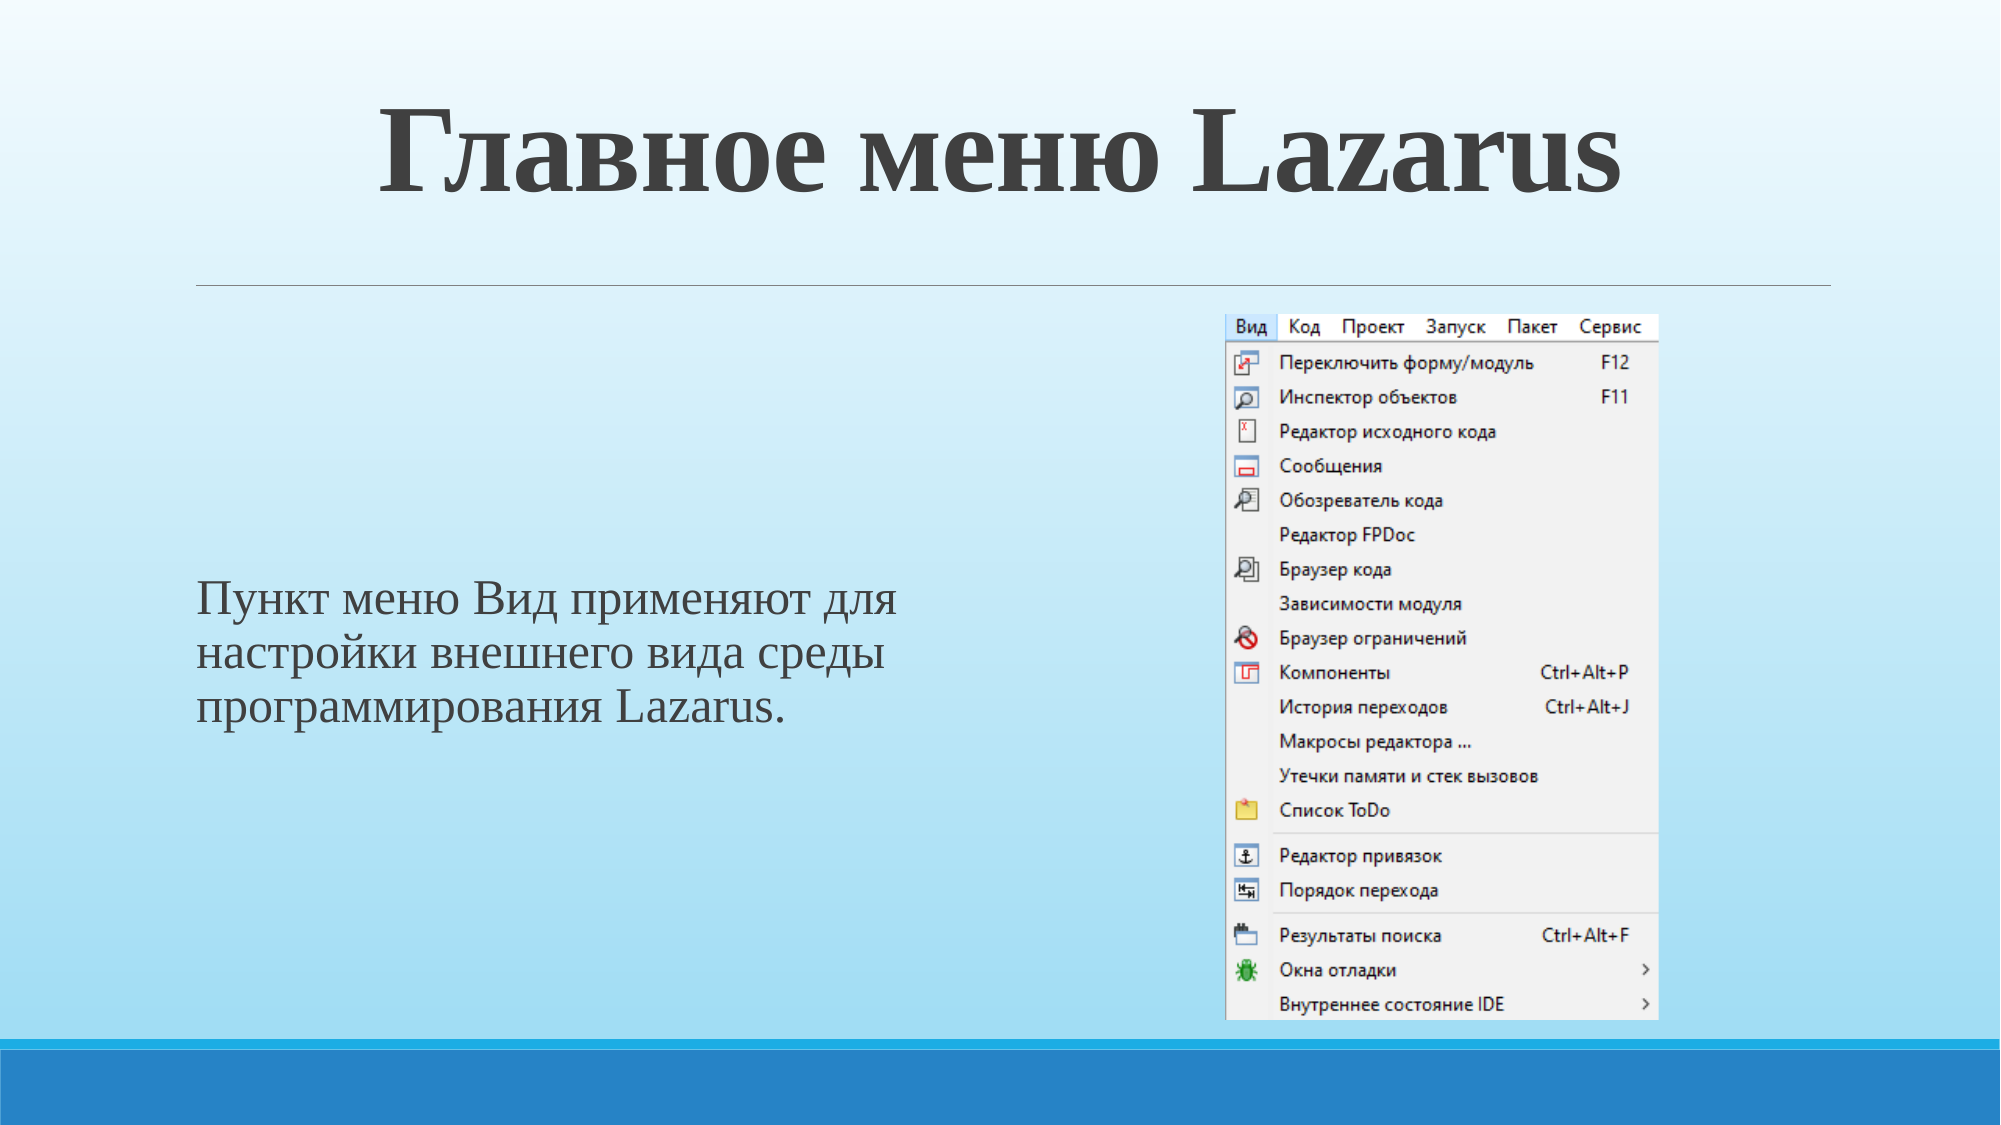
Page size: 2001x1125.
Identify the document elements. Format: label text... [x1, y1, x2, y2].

picture [1224, 313, 1660, 1021]
list Пункт меню Вид применяют для настройки внешнего вида среды программирования Lazarus. [181, 563, 908, 915]
title Главное меню Lazarus [363, 66, 1647, 225]
